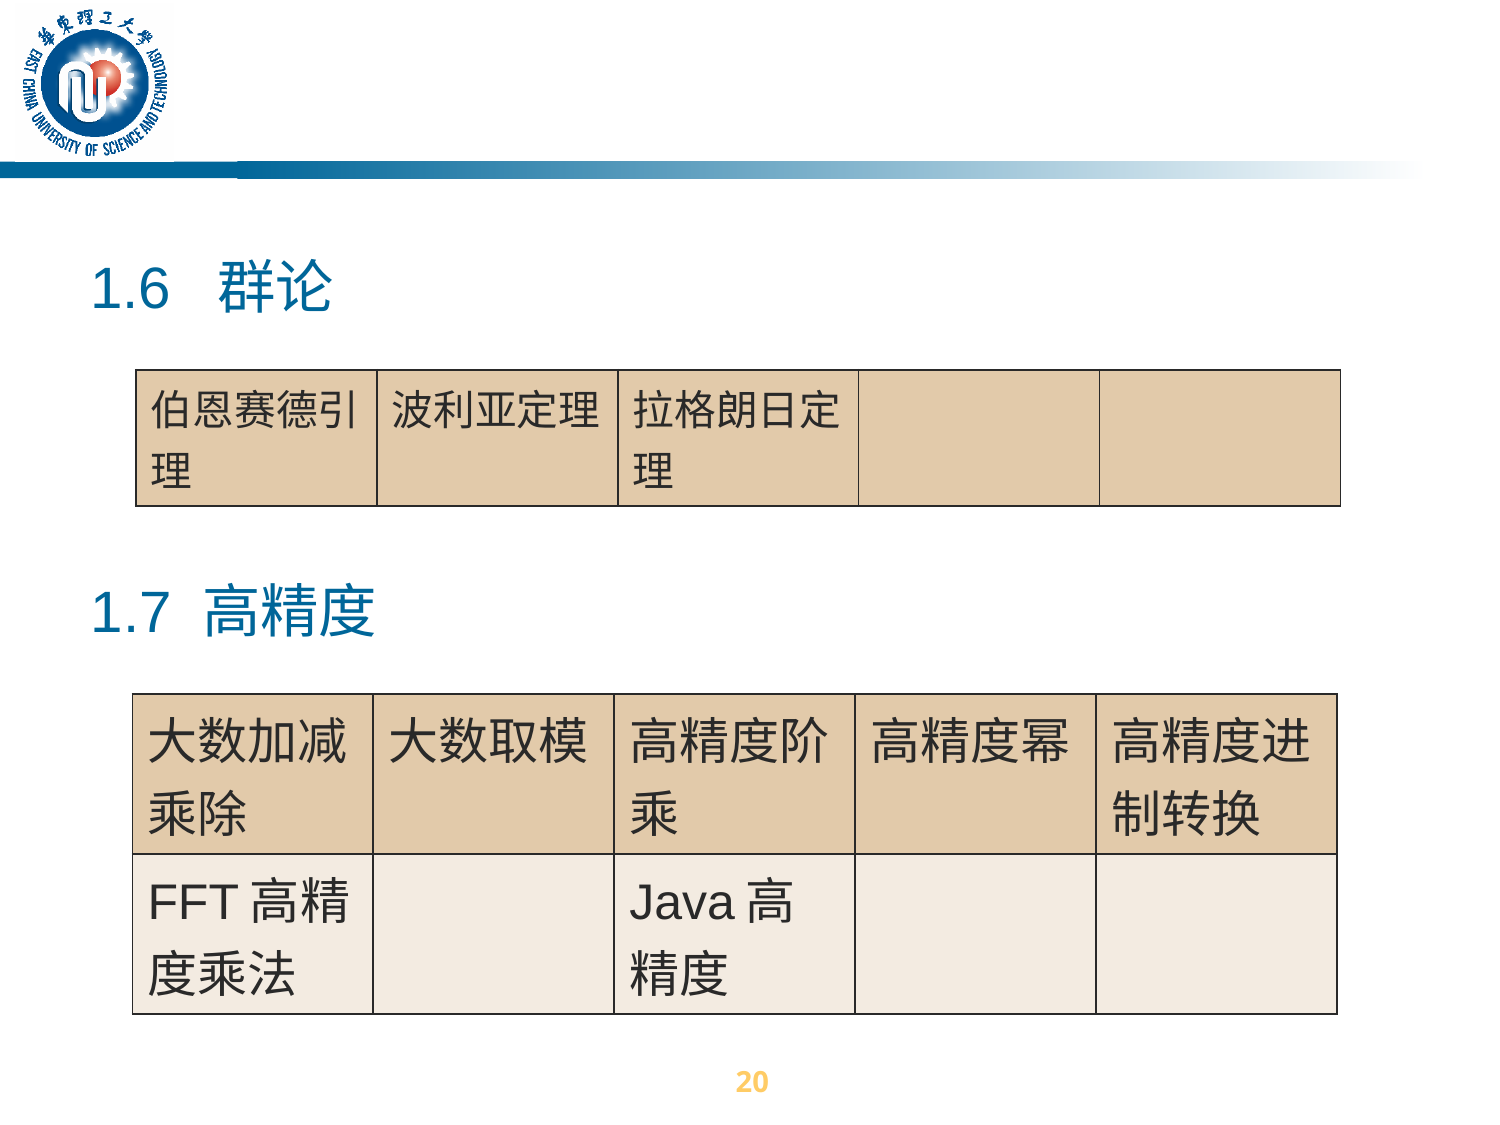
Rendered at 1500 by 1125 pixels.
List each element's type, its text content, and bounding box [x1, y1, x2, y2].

table_header 大数取模 [374, 695, 613, 853]
list 1.6 群论 [74, 242, 1426, 330]
table_cell FFT高精度乘法 [133, 855, 372, 1013]
table_cell [856, 855, 1095, 1013]
table_header 高精度阶乘 [615, 695, 854, 853]
table_cell Java高精度 [615, 855, 854, 1013]
table_header 拉格朗日定理 [619, 371, 858, 505]
table_header 波利亚定理 [378, 371, 617, 505]
table_cell [374, 855, 613, 1013]
table_header 伯恩赛德引理 [137, 371, 376, 505]
table_cell [1097, 855, 1336, 1013]
table_header [1100, 371, 1340, 505]
picture [15, 3, 174, 161]
table_header 高精度进制转换 [1097, 695, 1336, 853]
table_header [859, 371, 1099, 505]
table_header 高精度幂 [856, 695, 1095, 853]
text_box 1.7 高精度 [75, 566, 869, 654]
table_header 大数加减乘除 [133, 695, 372, 853]
